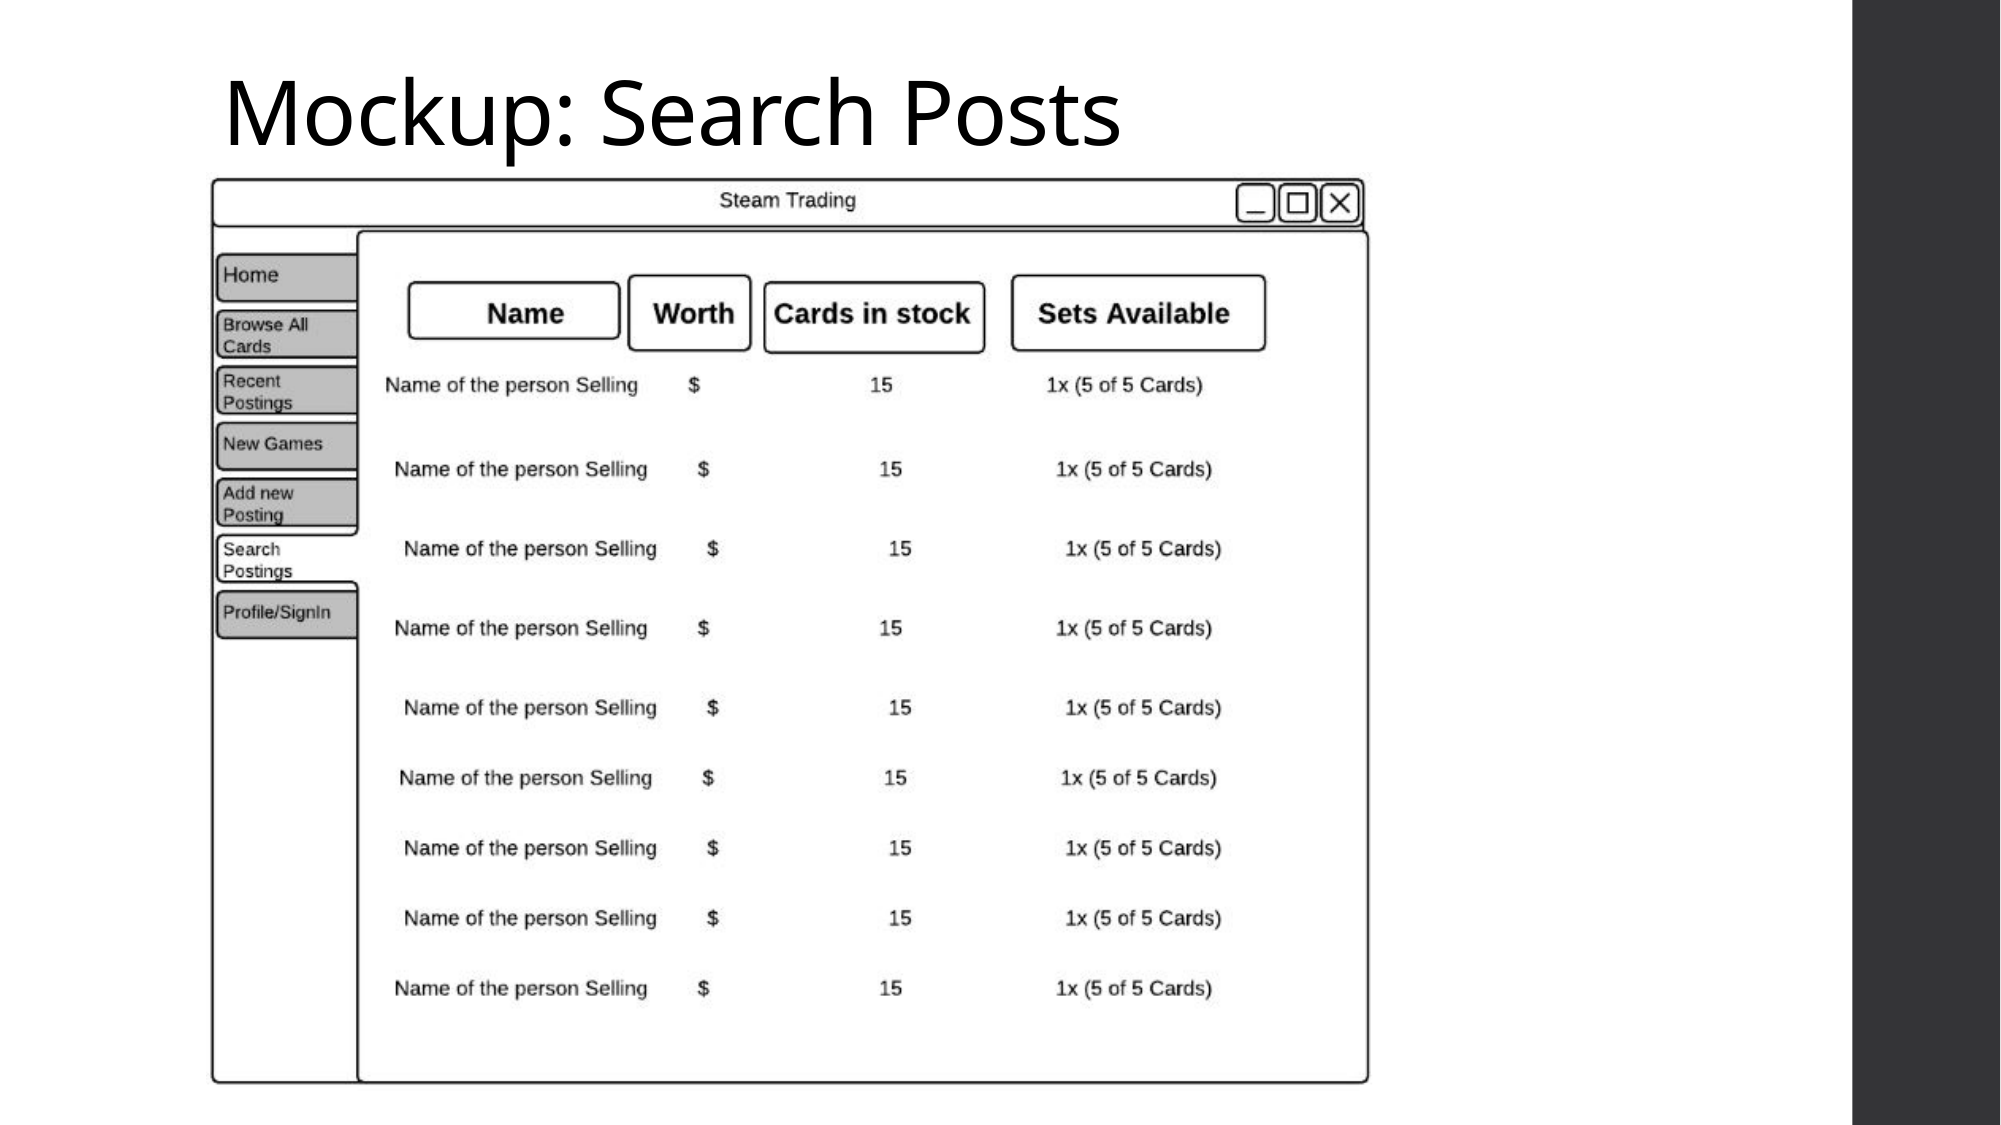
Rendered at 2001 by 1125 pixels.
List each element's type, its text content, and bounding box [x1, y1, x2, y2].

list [206, 172, 1378, 1091]
title Mockup: Search Posts [206, 60, 1797, 173]
